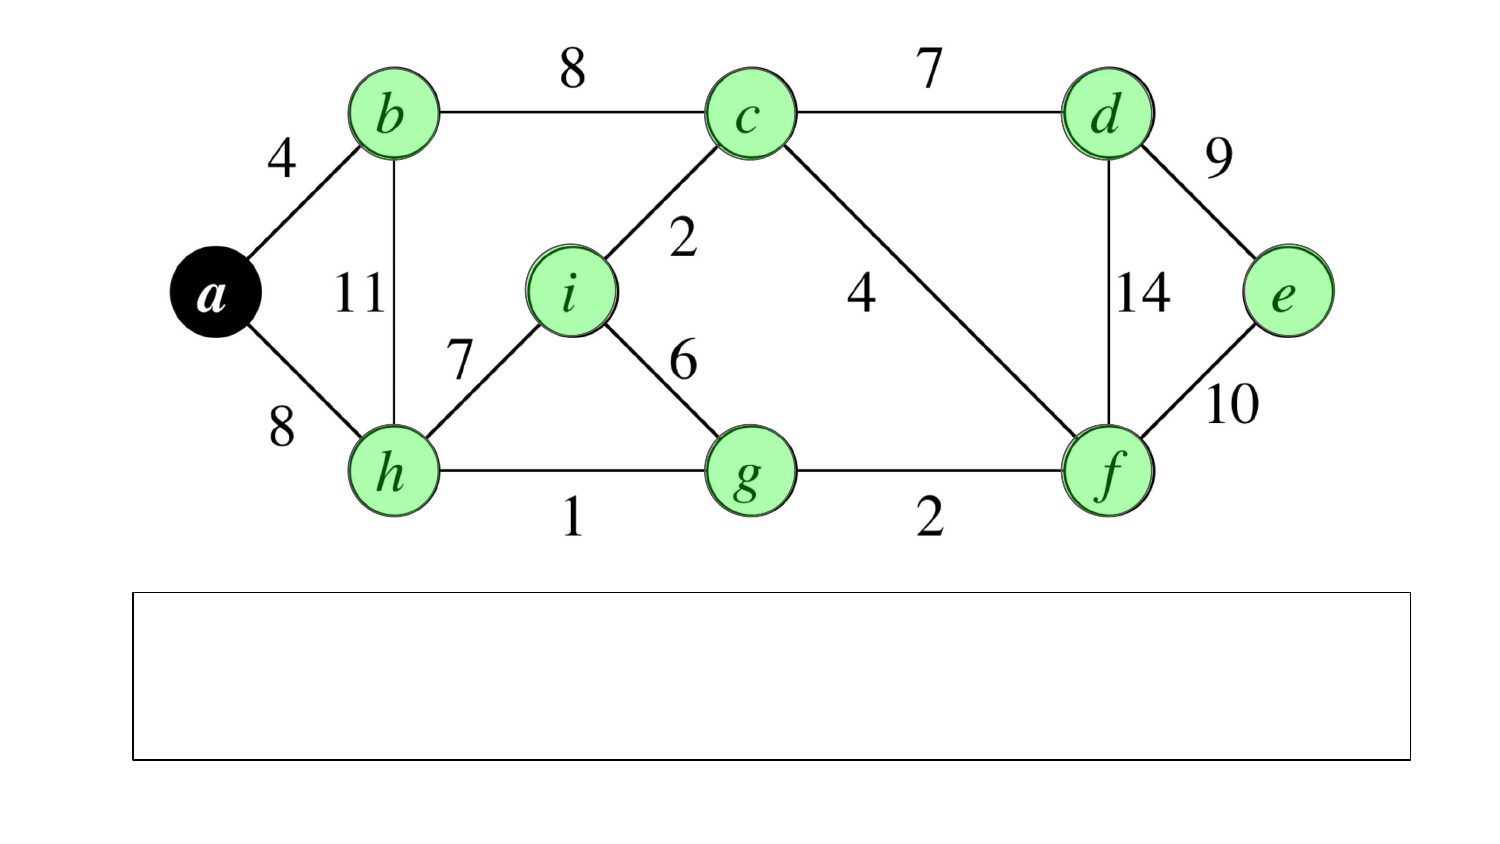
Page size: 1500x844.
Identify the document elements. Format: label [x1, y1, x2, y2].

text_box [133, 592, 1411, 760]
picture [158, 46, 1342, 548]
